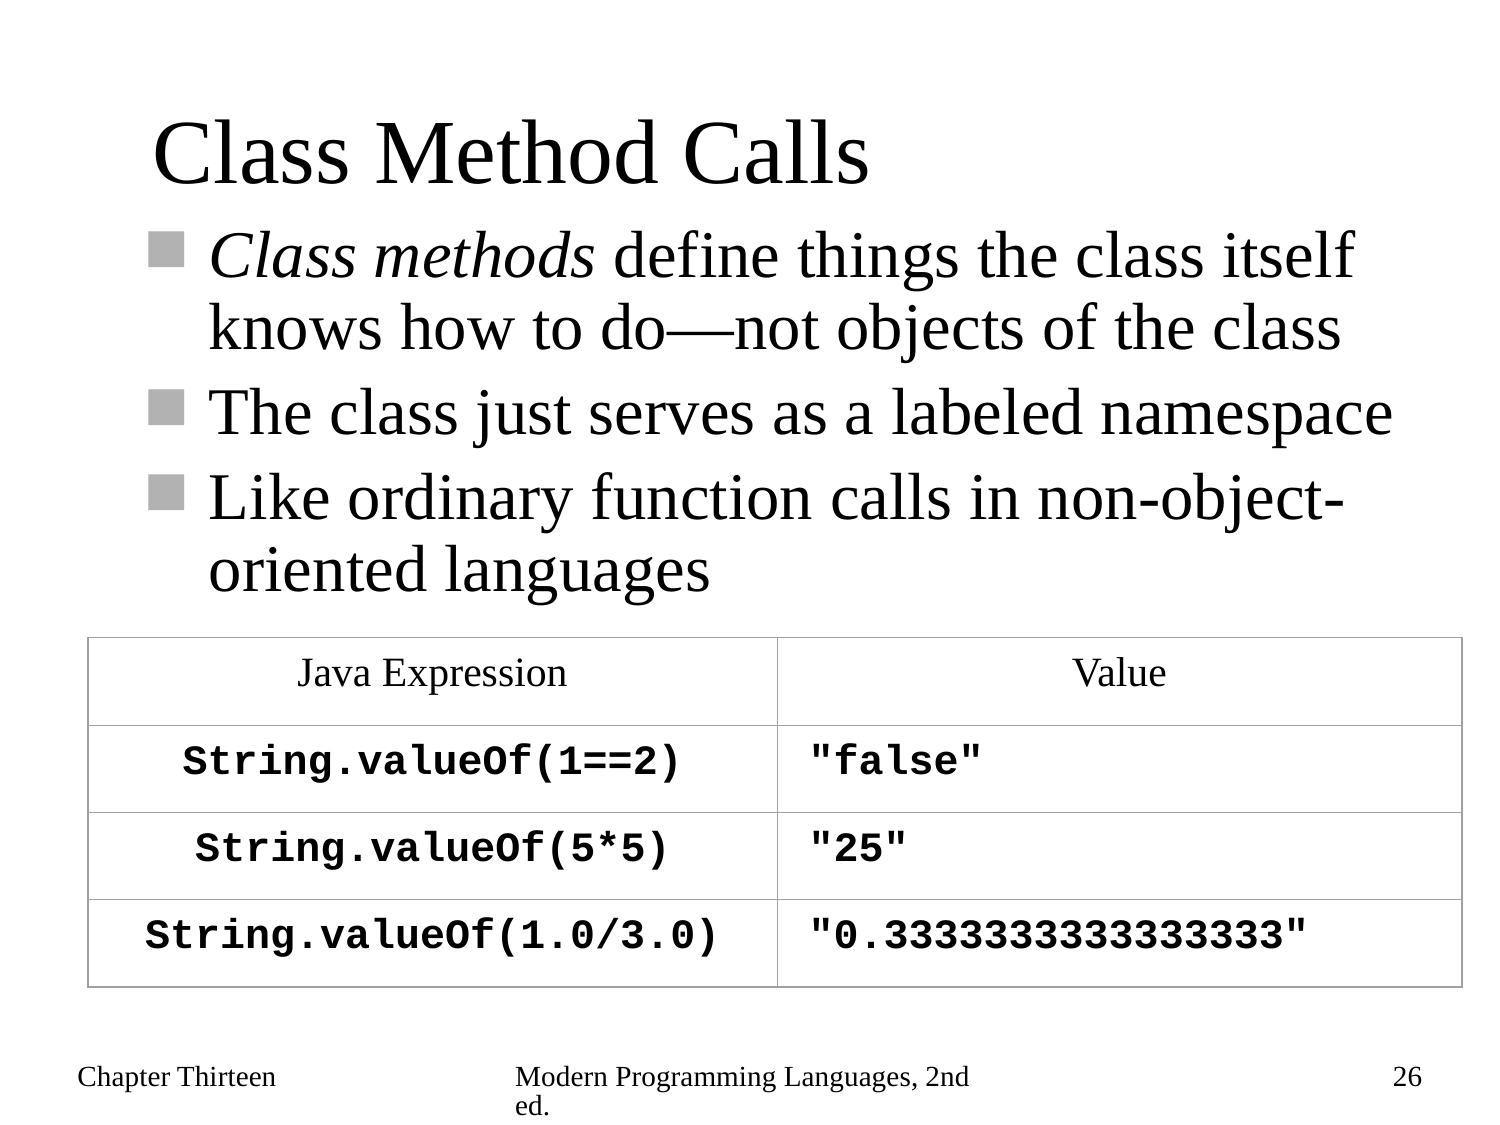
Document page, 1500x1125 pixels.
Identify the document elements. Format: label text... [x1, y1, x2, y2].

slide_number Chapter Thirteen [62, 1036, 401, 1113]
footer Modern Programming Languages, 2nd ed. [499, 1036, 1001, 1113]
title Class Method Calls [137, 56, 1413, 212]
list Class methods define things the class itself knows how to do—not objects of the class The class just serves as a labeled namespace Like ordinary function calls in non-object-oriented languages [137, 212, 1413, 635]
slide_number 26 [1124, 1036, 1438, 1113]
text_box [87, 637, 1463, 988]
